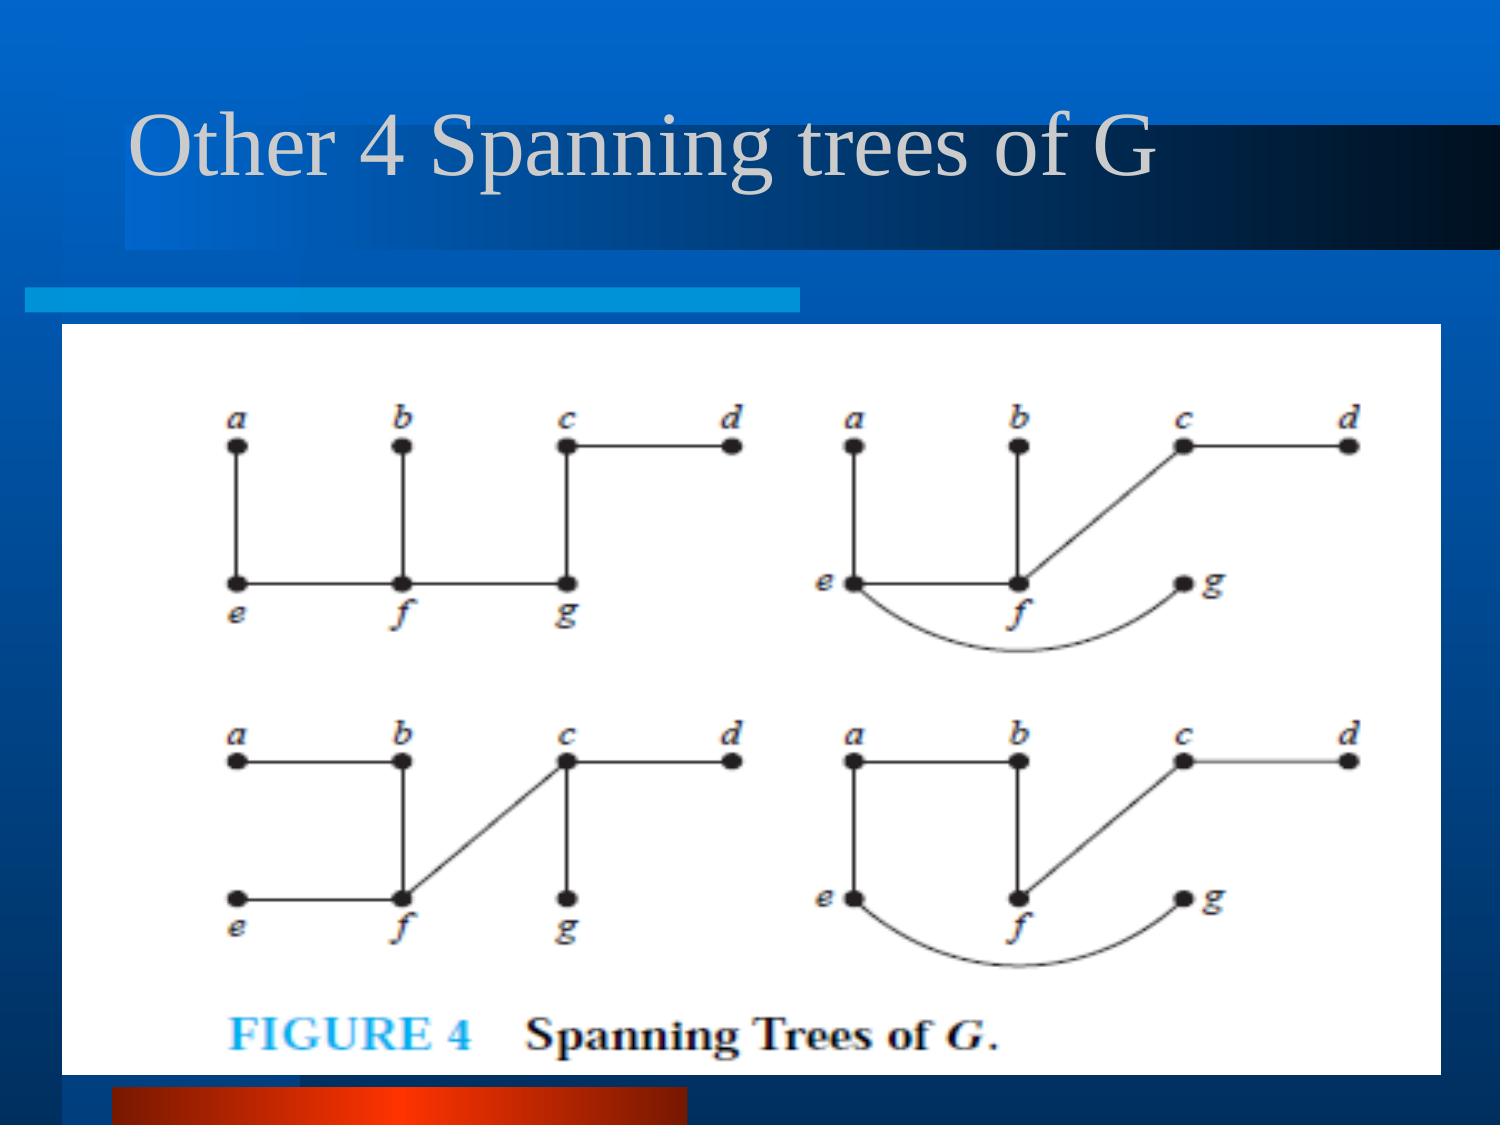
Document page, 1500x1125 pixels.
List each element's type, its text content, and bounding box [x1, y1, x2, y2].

title Other 4 Spanning trees of G [112, 99, 1388, 288]
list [62, 324, 1441, 1075]
